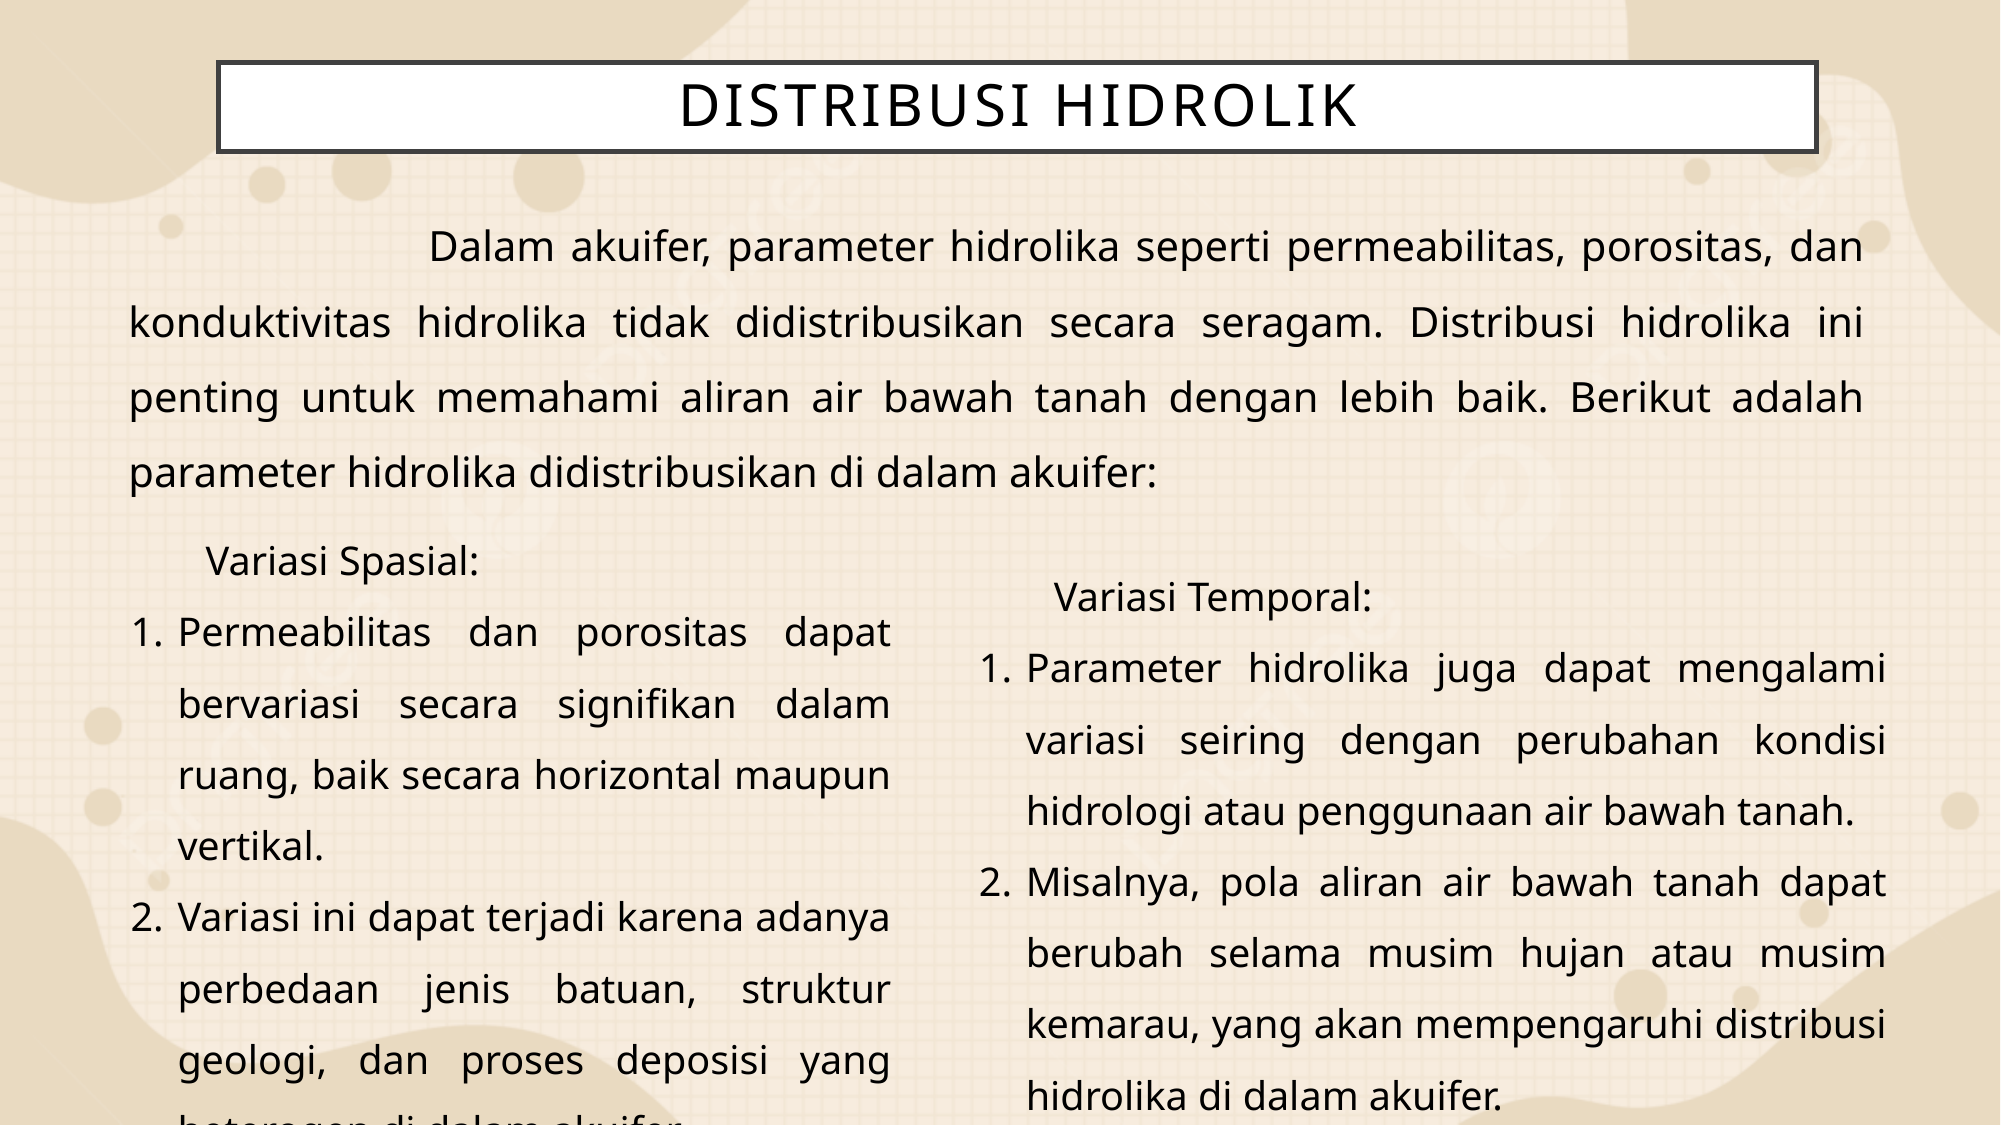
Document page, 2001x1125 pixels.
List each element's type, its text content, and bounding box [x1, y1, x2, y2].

text_box Variasi Spasial: Permeabilitas dan porositas dapat bervariasi secara signifikan dalam ruang, baik secara horizontal maupun vertikal. Variasi ini dapat terjadi karena adanya perbedaan jenis batuan, struktur geologi, dan proses deposisi yang heterogen di dalam akuifer. [0, 505, 907, 1125]
text_box Variasi Temporal: Parameter hidrolika juga dapat mengalami variasi seiring dengan perubahan kondisi hidrologi atau penggunaan air bawah tanah. Misalnya, pola aliran air bawah tanah dapat berubah selama musim hujan atau musim kemarau, yang akan mempengaruhi distribusi hidrolika di dalam akuifer. [889, 541, 1903, 1125]
text_box [1003, 294, 1932, 947]
title Distribusi Hidrolik [216, 60, 1819, 154]
picture [0, 0, 2001, 1125]
list Dalam akuifer, parameter hidrolika seperti permeabilitas, porositas, dan konduktivitas hidrolika tidak didistribusikan secara seragam. Distribusi hidrolika ini penting untuk memahami aliran air bawah tanah dengan lebih baik. Berikut adalah parameter hidrolika didistribusikan di dalam akuifer: [113, 180, 1881, 470]
